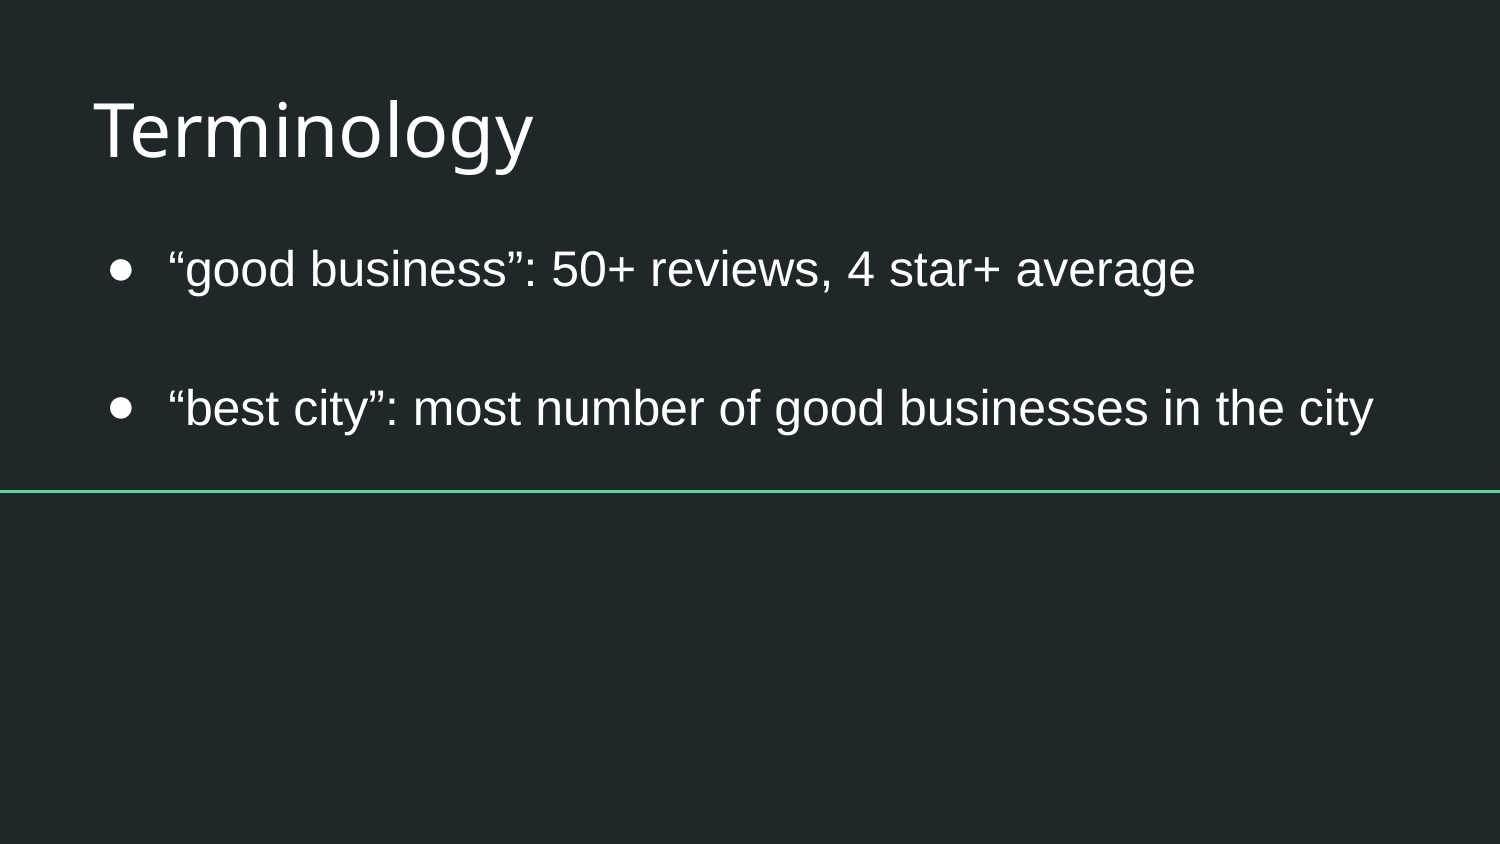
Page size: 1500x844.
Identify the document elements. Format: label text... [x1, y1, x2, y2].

title Terminology [78, 59, 1411, 188]
text_box “good business”: 50+ reviews, 4 star+ average “best city”: most number of good businesses in the city [78, 212, 1411, 776]
